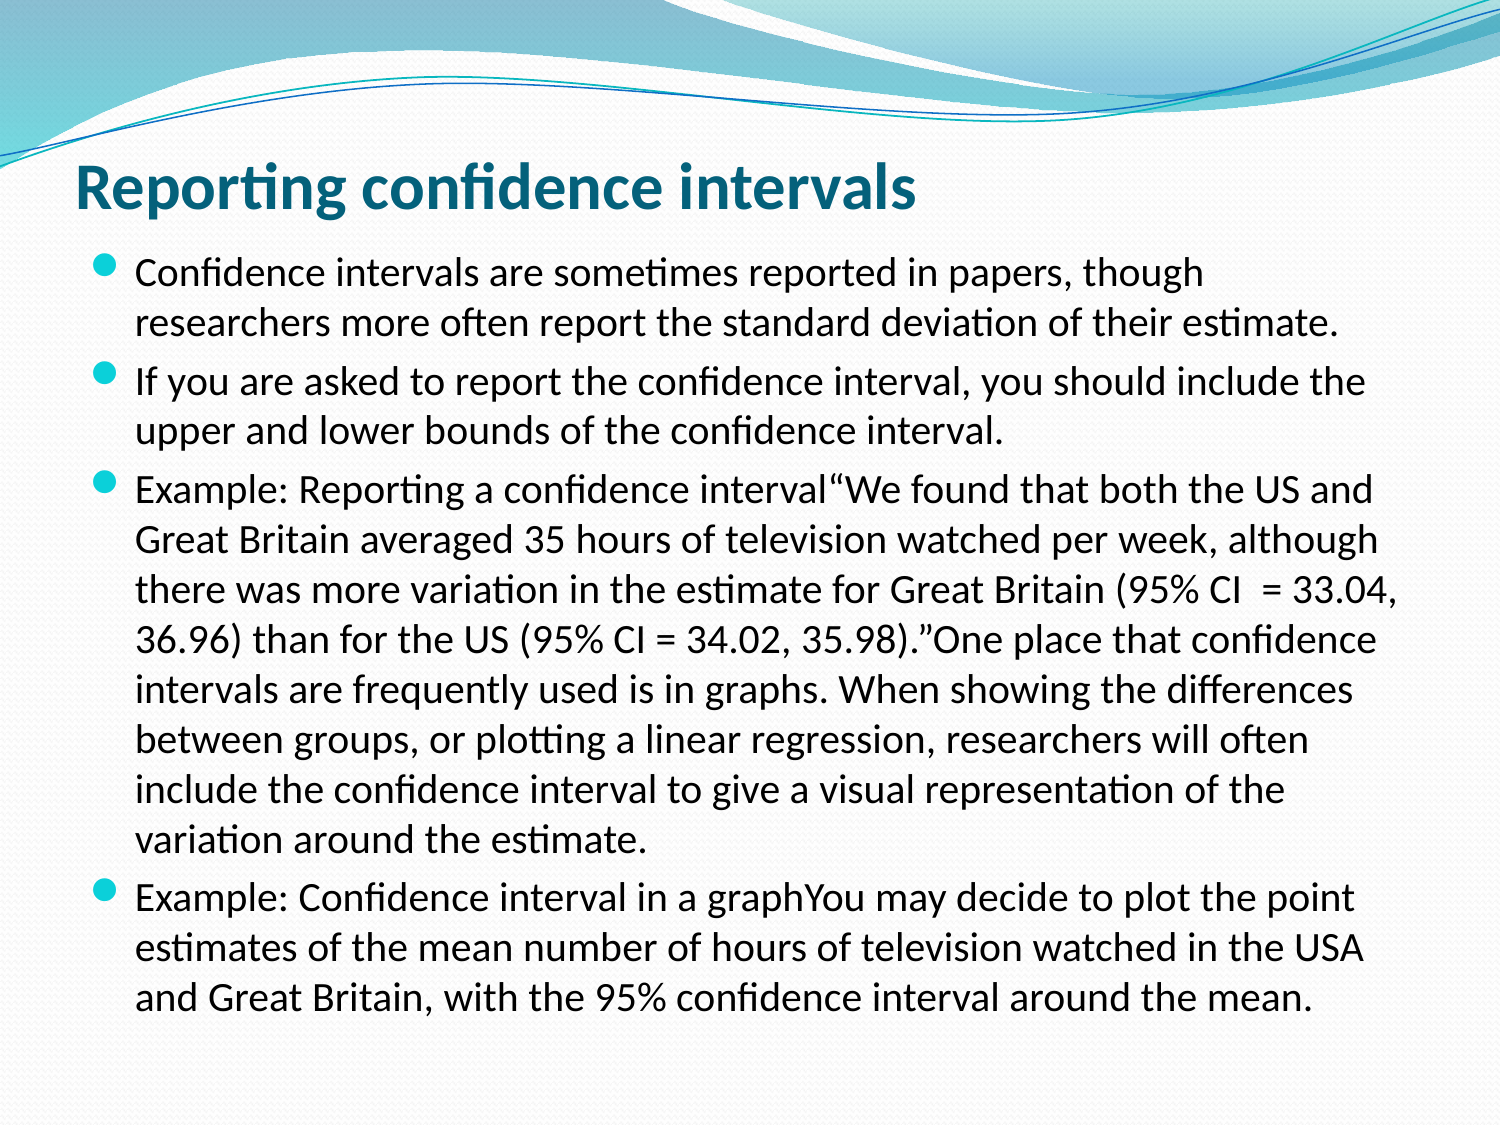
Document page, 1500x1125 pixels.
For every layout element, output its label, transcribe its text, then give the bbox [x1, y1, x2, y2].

list Confidence intervals are sometimes reported in papers, though researchers more often report the standard deviation of their estimate. If you are asked to report the confidence interval, you should include the upper and lower bounds of the confidence interval. Example: Reporting a confidence interval“We found that both the US and Great Britain averaged 35 hours of television watched per week, although there was more variation in the estimate for Great Britain (95% CI = 33.04, 36.96) than for the US (95% CI = 34.02, 35.98).”One place that confidence intervals are frequently used is in graphs. When showing the differences between groups, or plotting a linear regression, researchers will often include the confidence interval to give a visual representation of the variation around the estimate. Example: Confidence interval in a graphYou may decide to plot the point estimates of the mean number of hours of television watched in the USA and Great Britain, with the 95% confidence interval around the mean. [75, 237, 1425, 1038]
title Reporting confidence intervals [75, 115, 1425, 237]
